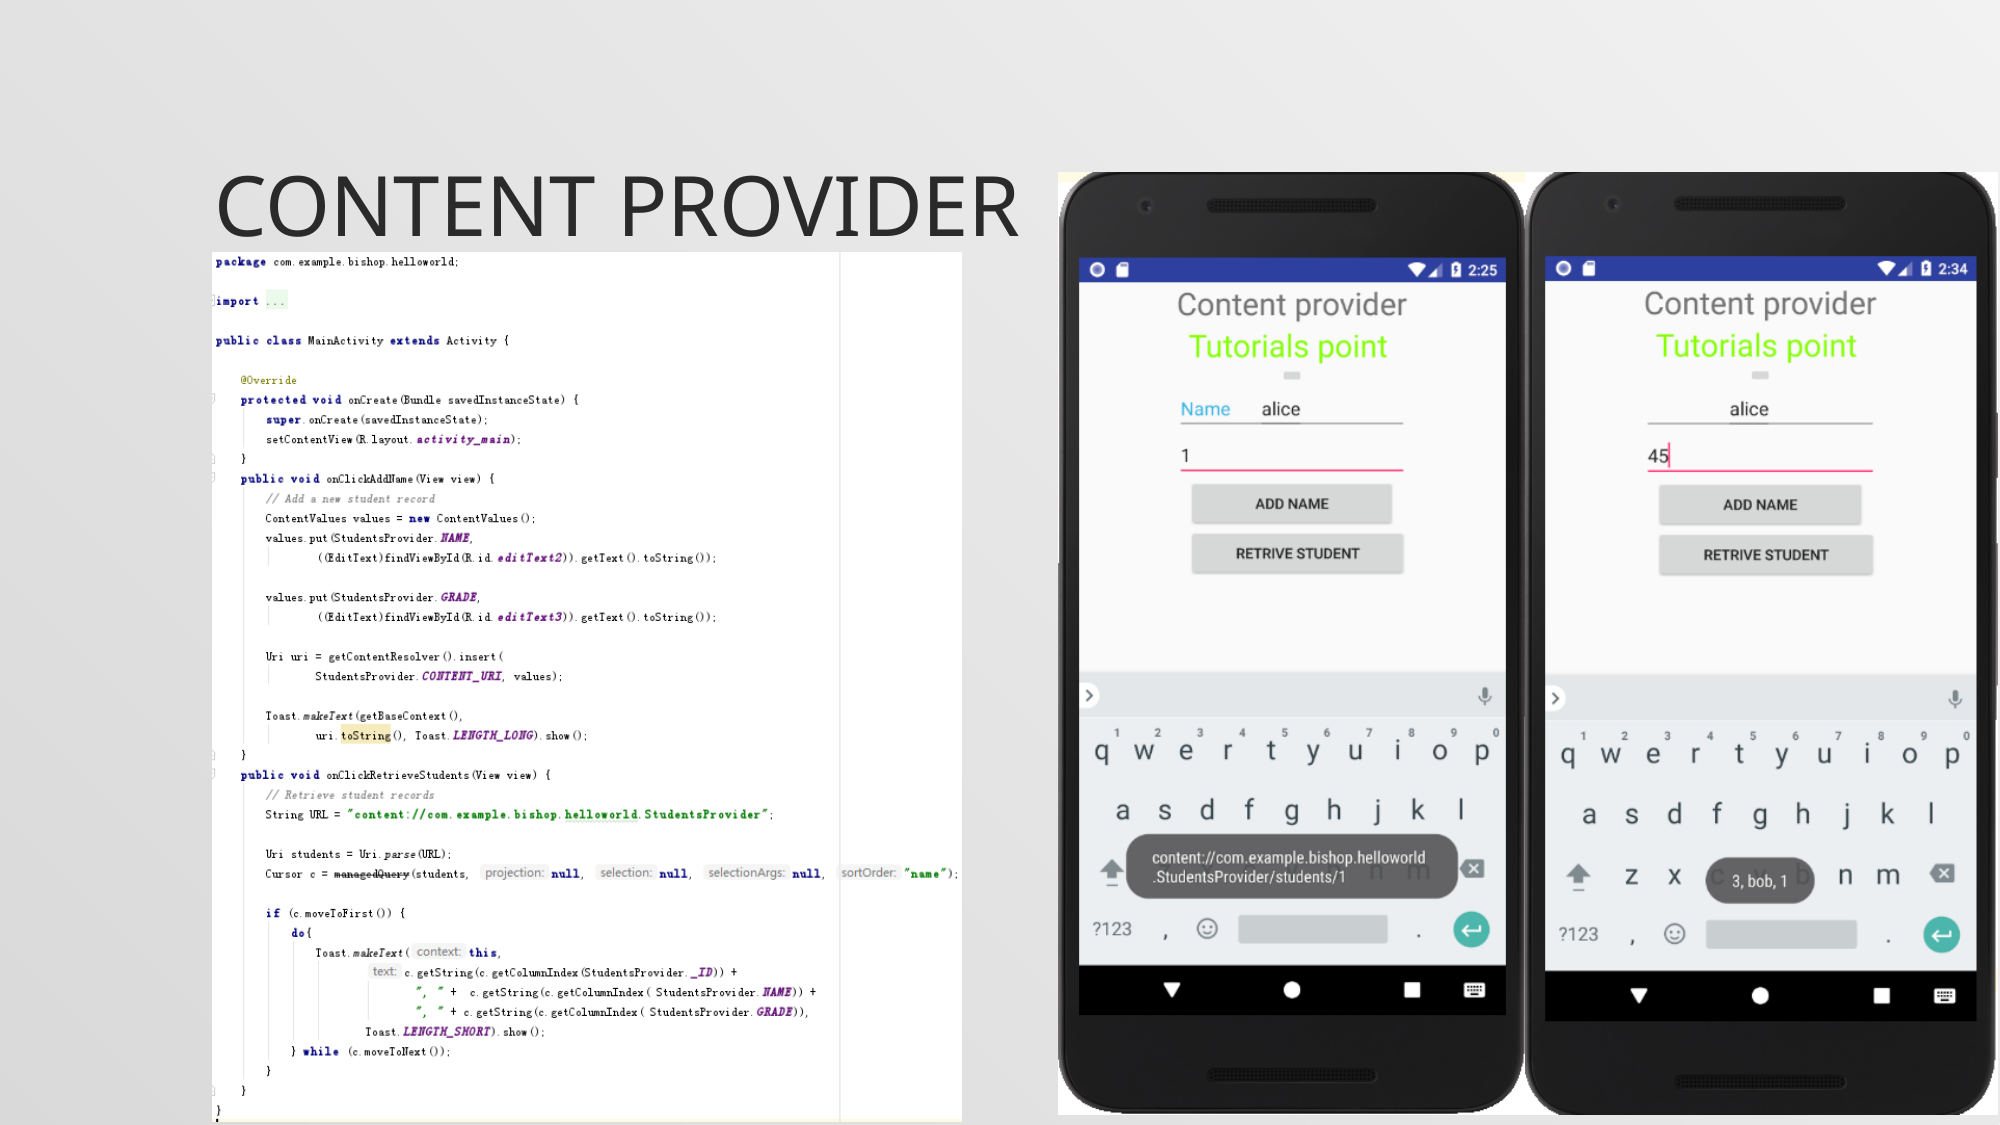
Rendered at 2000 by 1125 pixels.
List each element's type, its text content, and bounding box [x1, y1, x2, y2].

title Content provider [199, 45, 1800, 263]
picture [212, 252, 962, 1122]
picture [1058, 172, 1998, 1115]
